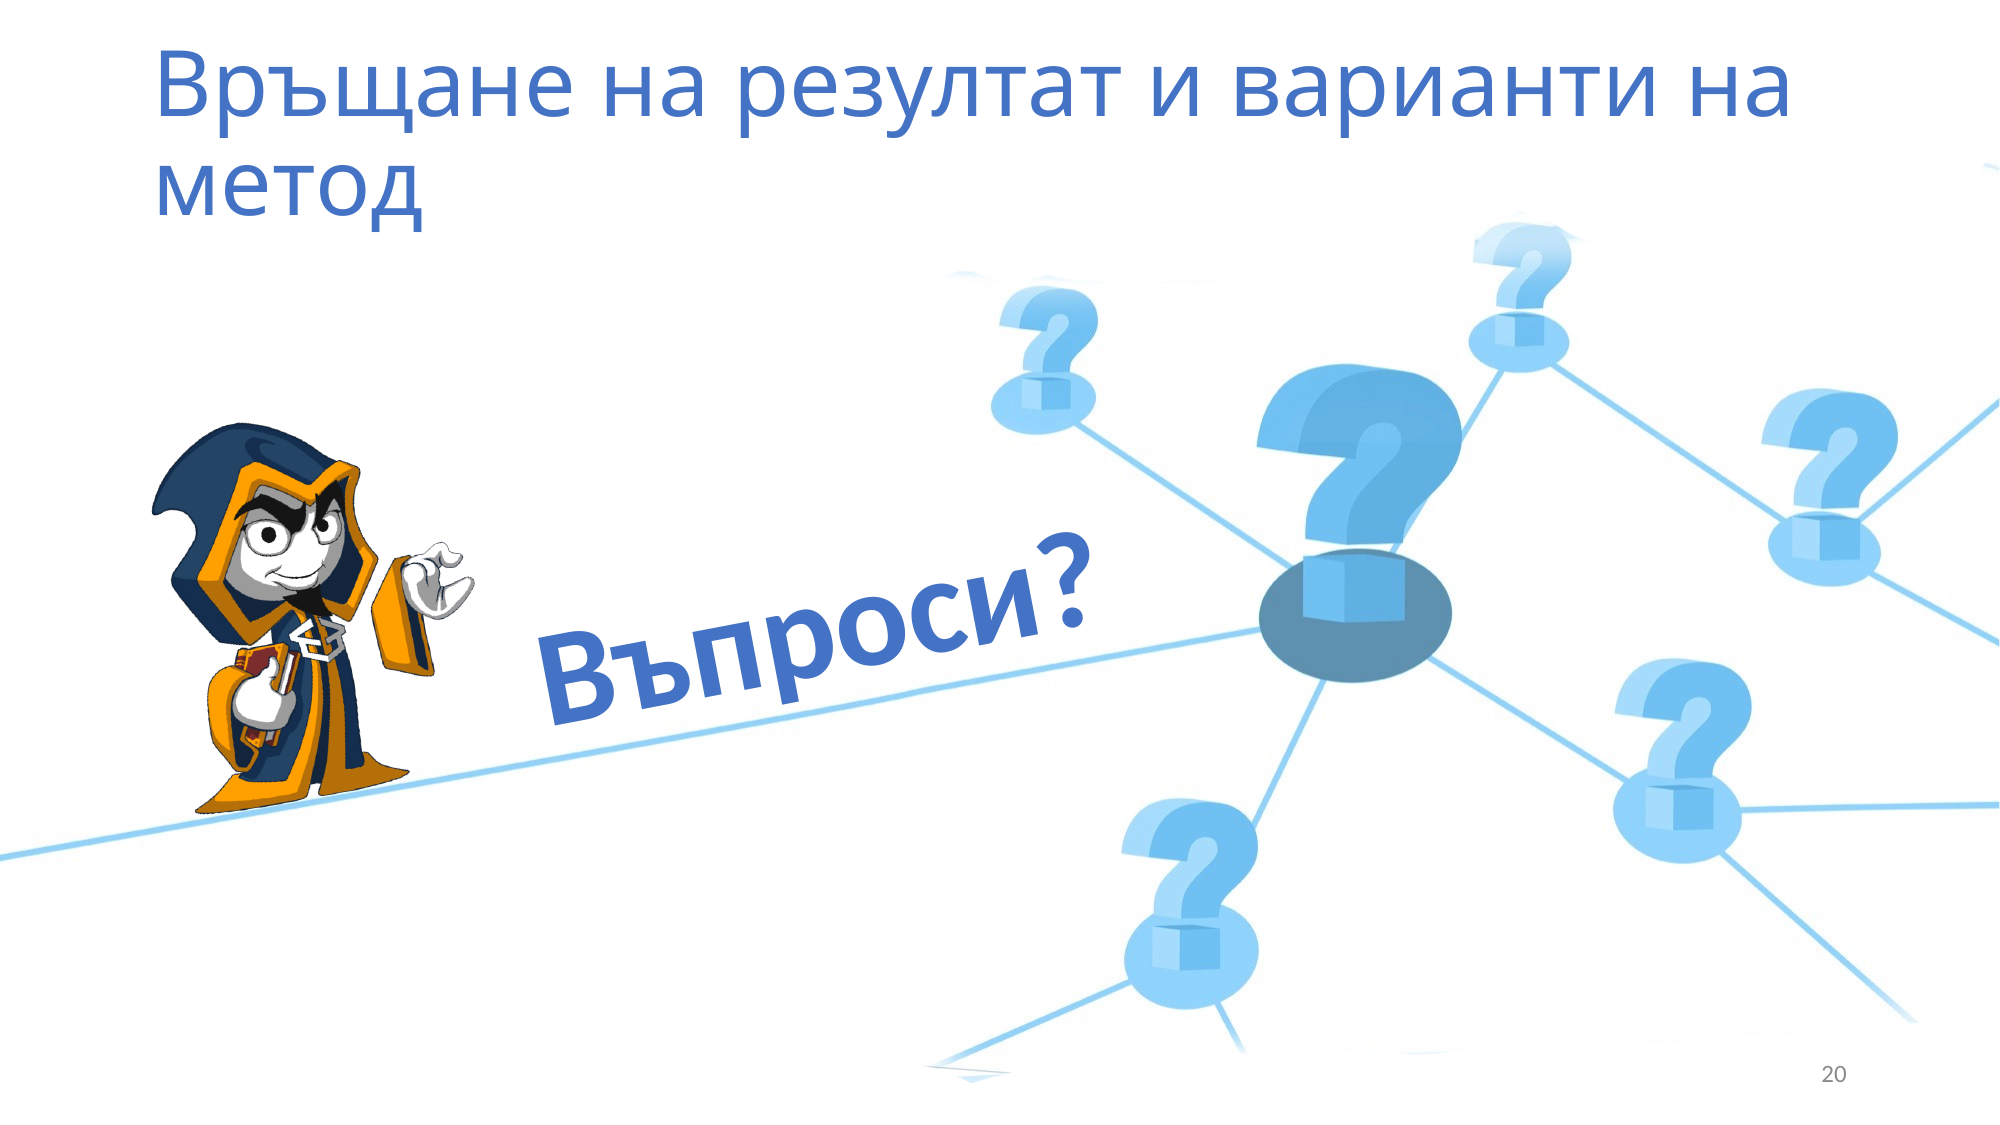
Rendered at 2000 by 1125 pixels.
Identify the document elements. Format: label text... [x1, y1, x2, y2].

picture [0, 0, 2000, 1125]
text_box Въпроси? [554, 473, 1199, 745]
slide_number 20 [1412, 1042, 1862, 1103]
title Връщане на резултат и варианти на метод [137, 59, 1862, 213]
